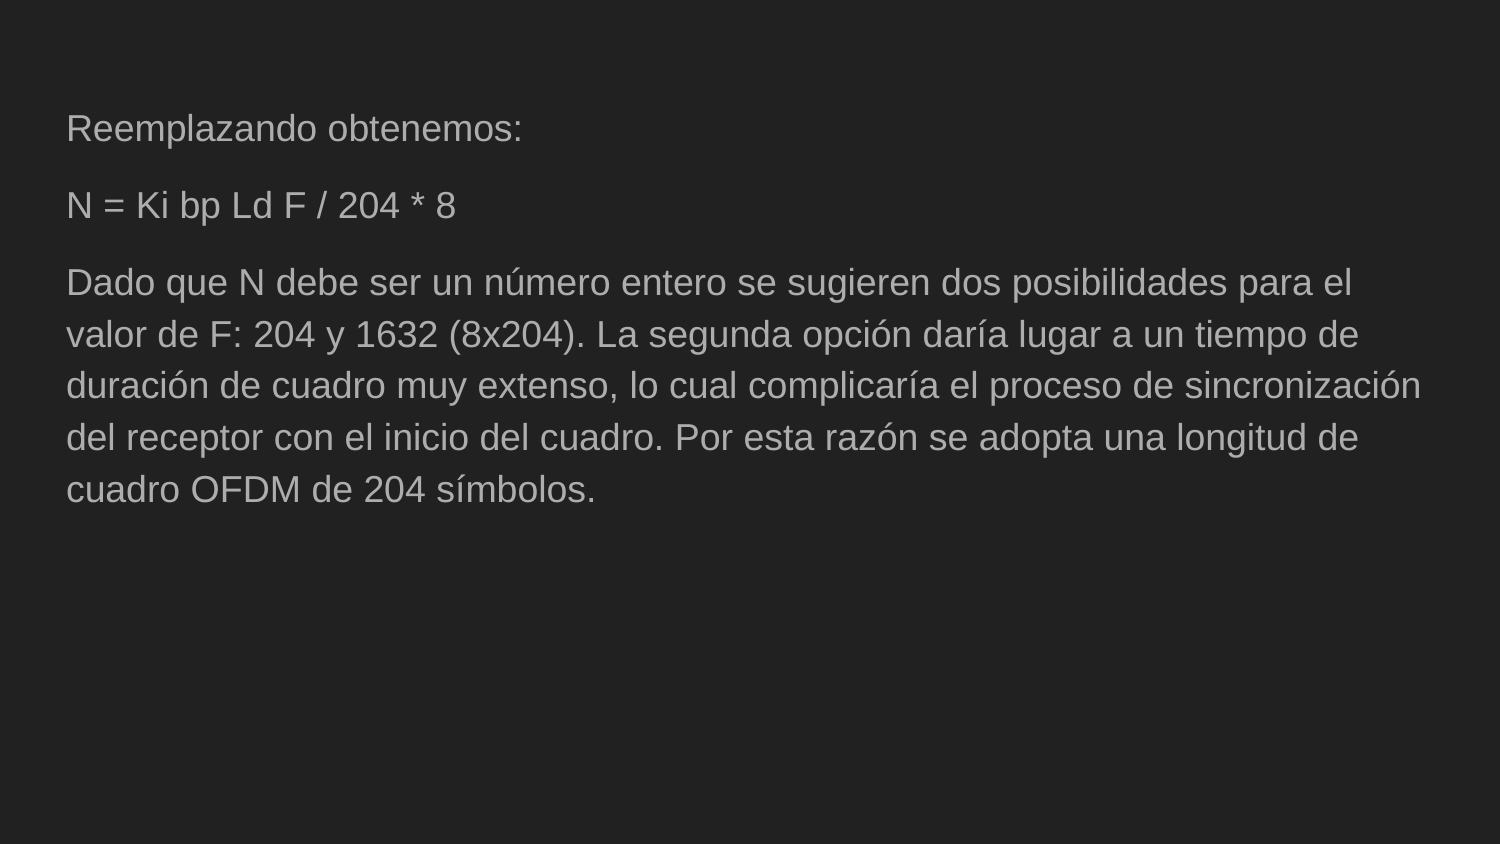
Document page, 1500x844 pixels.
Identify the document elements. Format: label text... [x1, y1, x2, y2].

list Reemplazando obtenemos: N = Ki bp Ld F / 204 * 8 Dado que N debe ser un número entero se sugieren dos posibilidades para el valor de F: 204 y 1632 (8x204). La segunda opción daría lugar a un tiempo de duración de cuadro muy extenso, lo cual complicaría el proceso de sincronización del receptor con el inicio del cuadro. Por esta razón se adopta una longitud de cuadro OFDM de 204 símbolos. [51, 82, 1449, 750]
